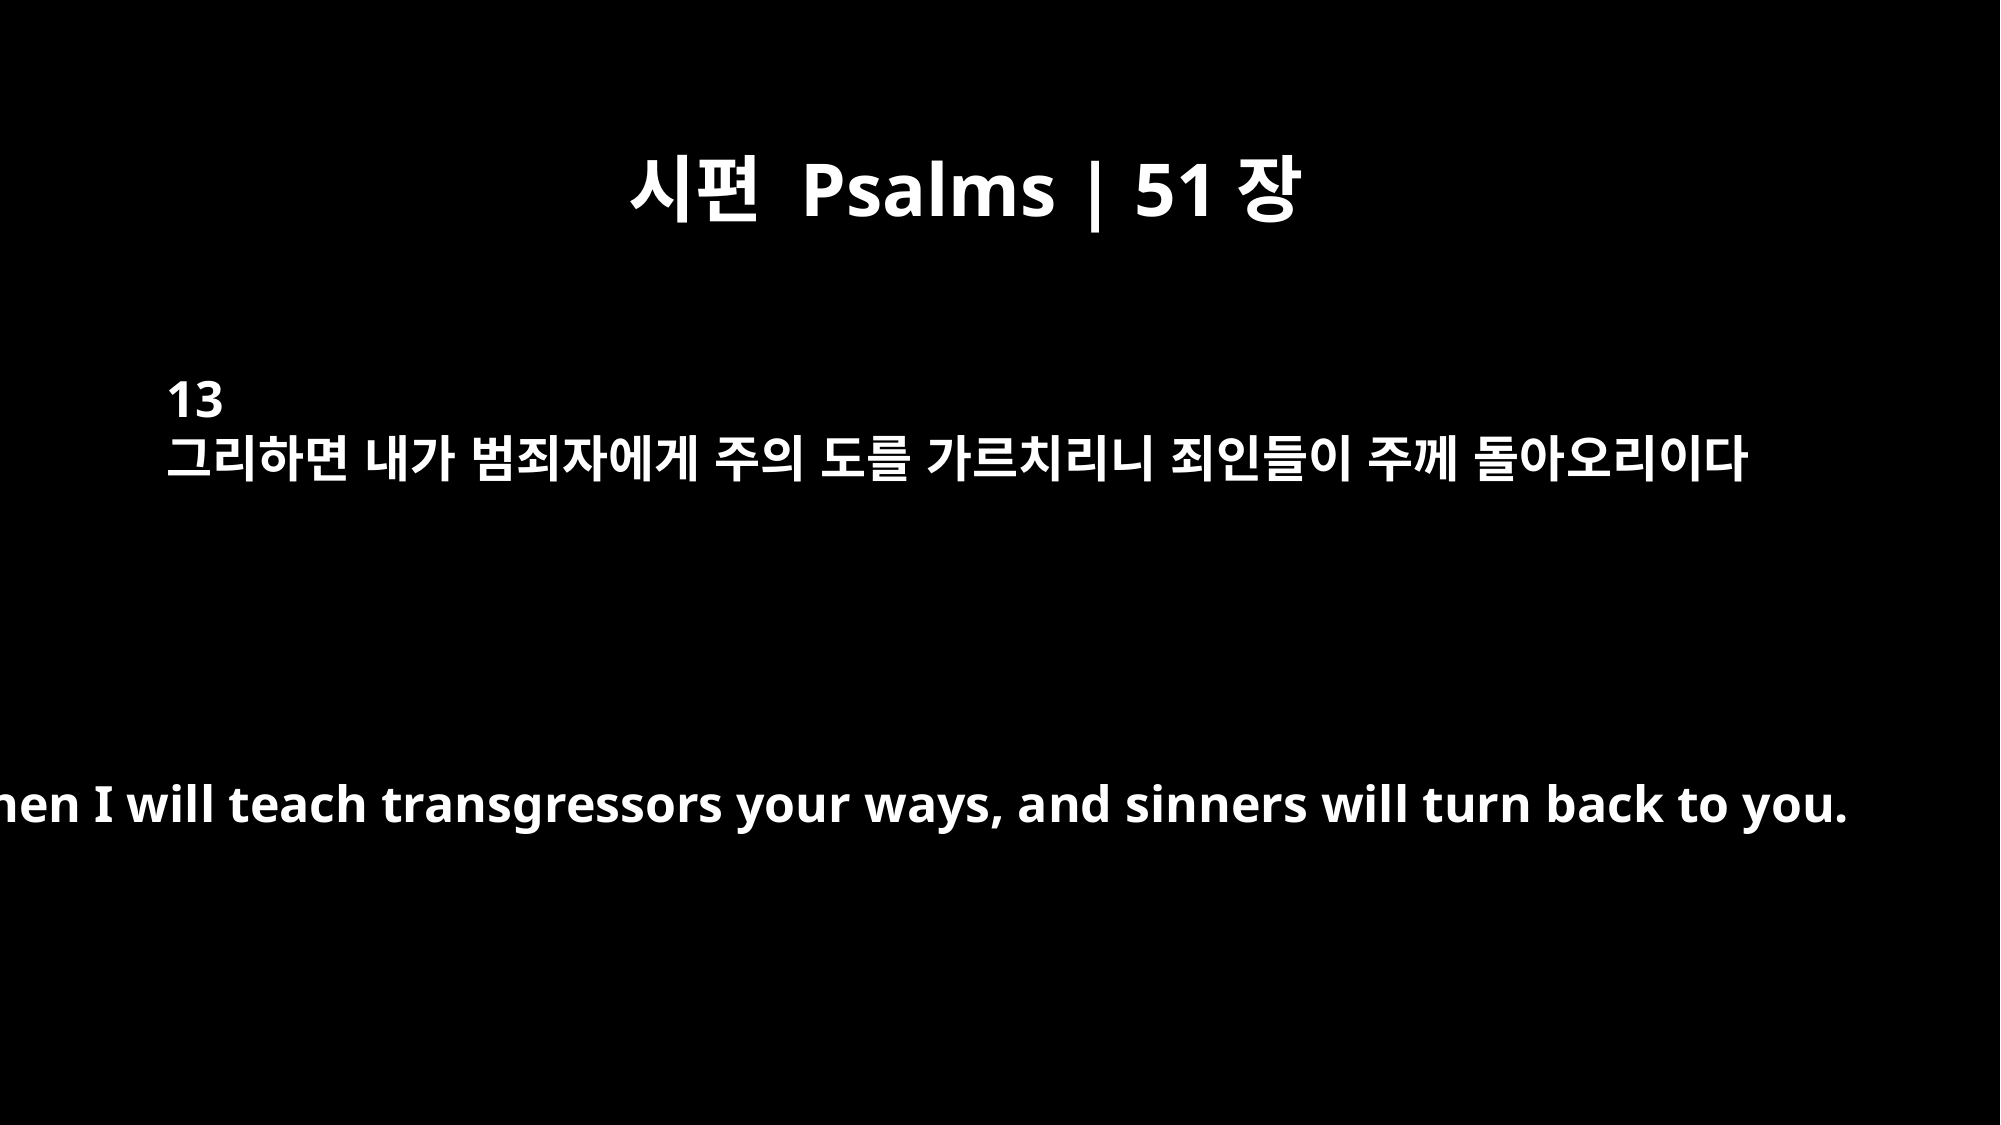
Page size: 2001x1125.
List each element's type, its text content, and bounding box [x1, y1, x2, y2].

text_box 13 그리하면 내가 범죄자에게 주의 도를 가르치리니 죄인들이 주께 돌아오리이다 [151, 359, 1766, 495]
text_box Then I will teach transgressors your ways, and sinners will turn back to you. [0, 764, 1865, 840]
text_box 시편 Psalms | 51장 [613, 136, 1319, 239]
